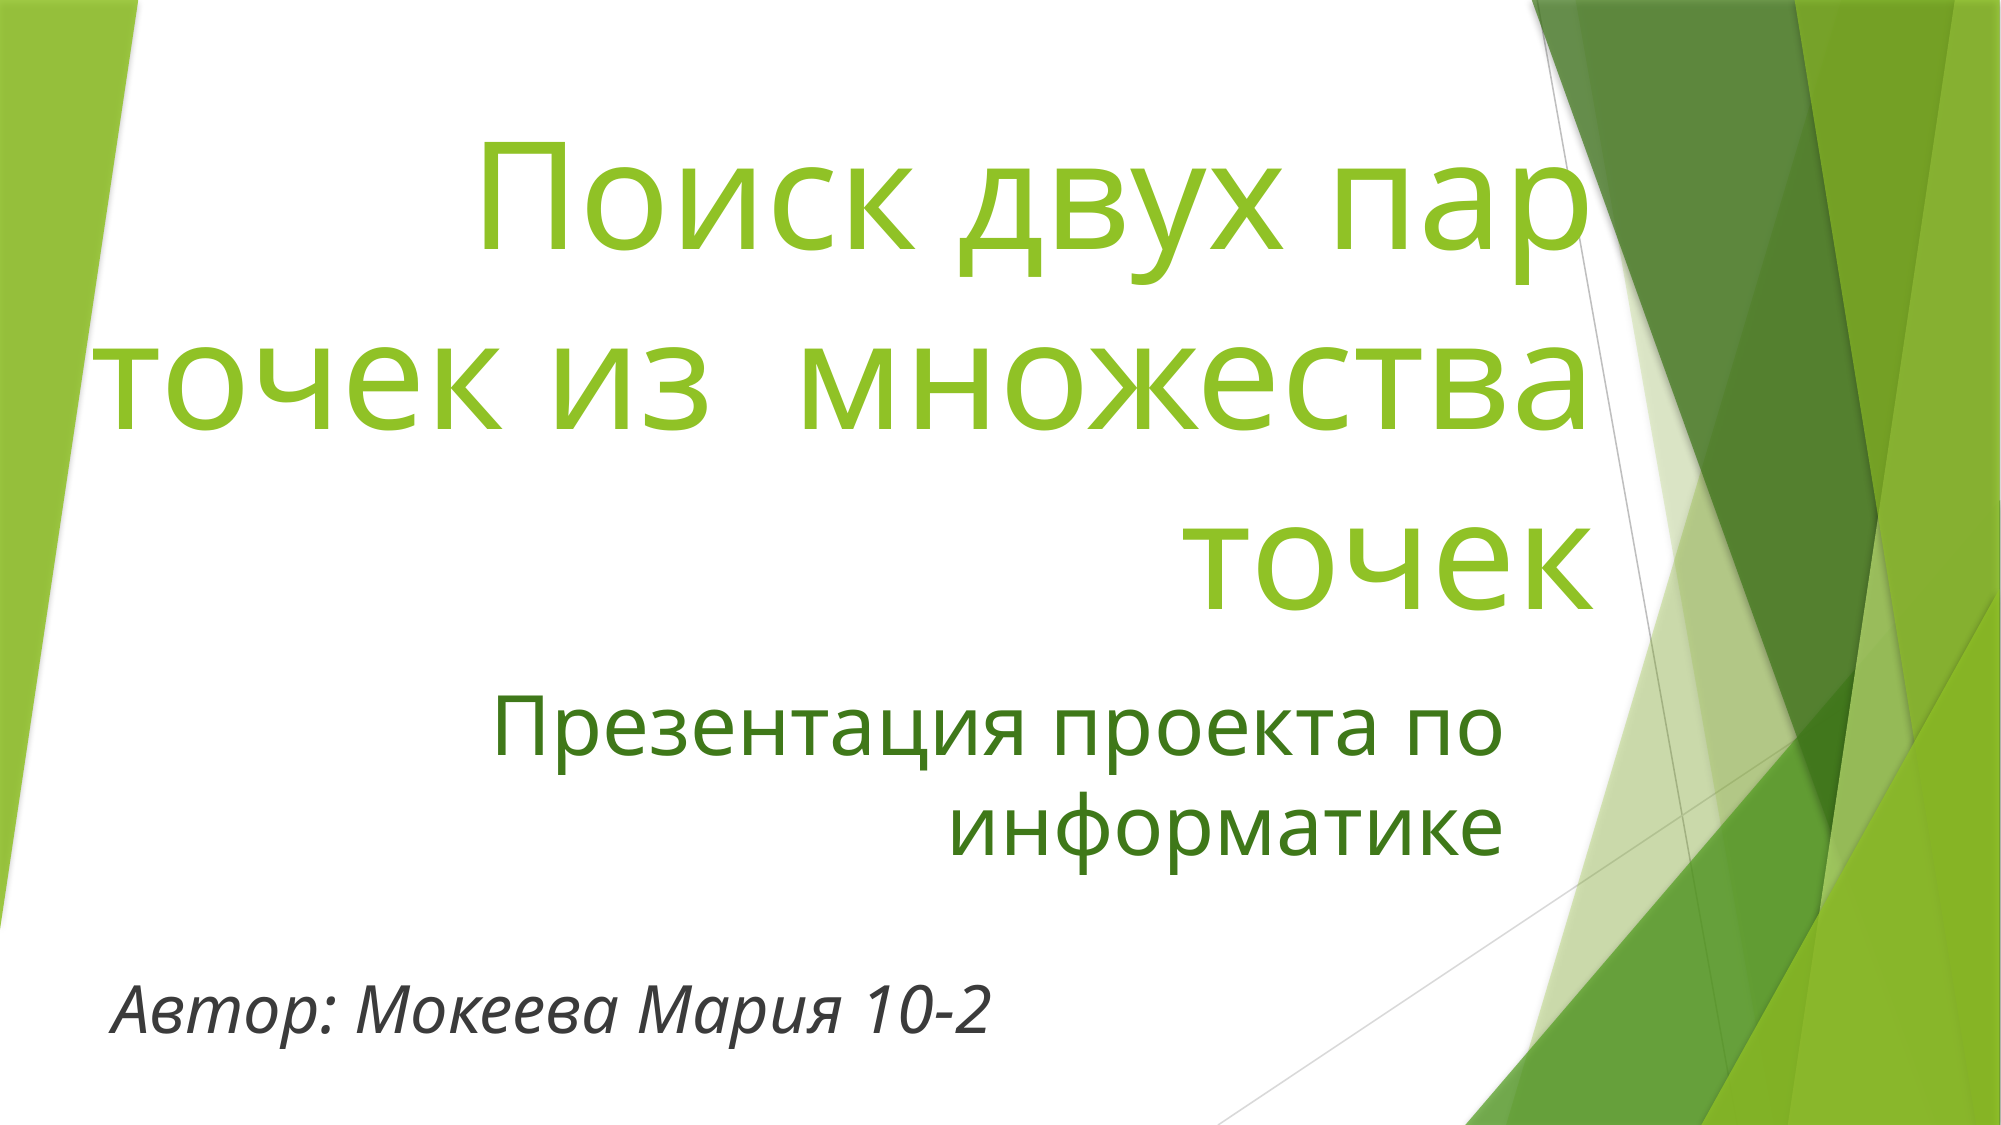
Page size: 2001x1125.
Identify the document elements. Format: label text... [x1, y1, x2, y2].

subtitle Презентация проекта по информатике [247, 664, 1522, 845]
text_box Автор: Мокеева Мария 10-2 [97, 959, 1030, 1055]
title Поиск двух пар точек из множества точек [48, 345, 1611, 648]
